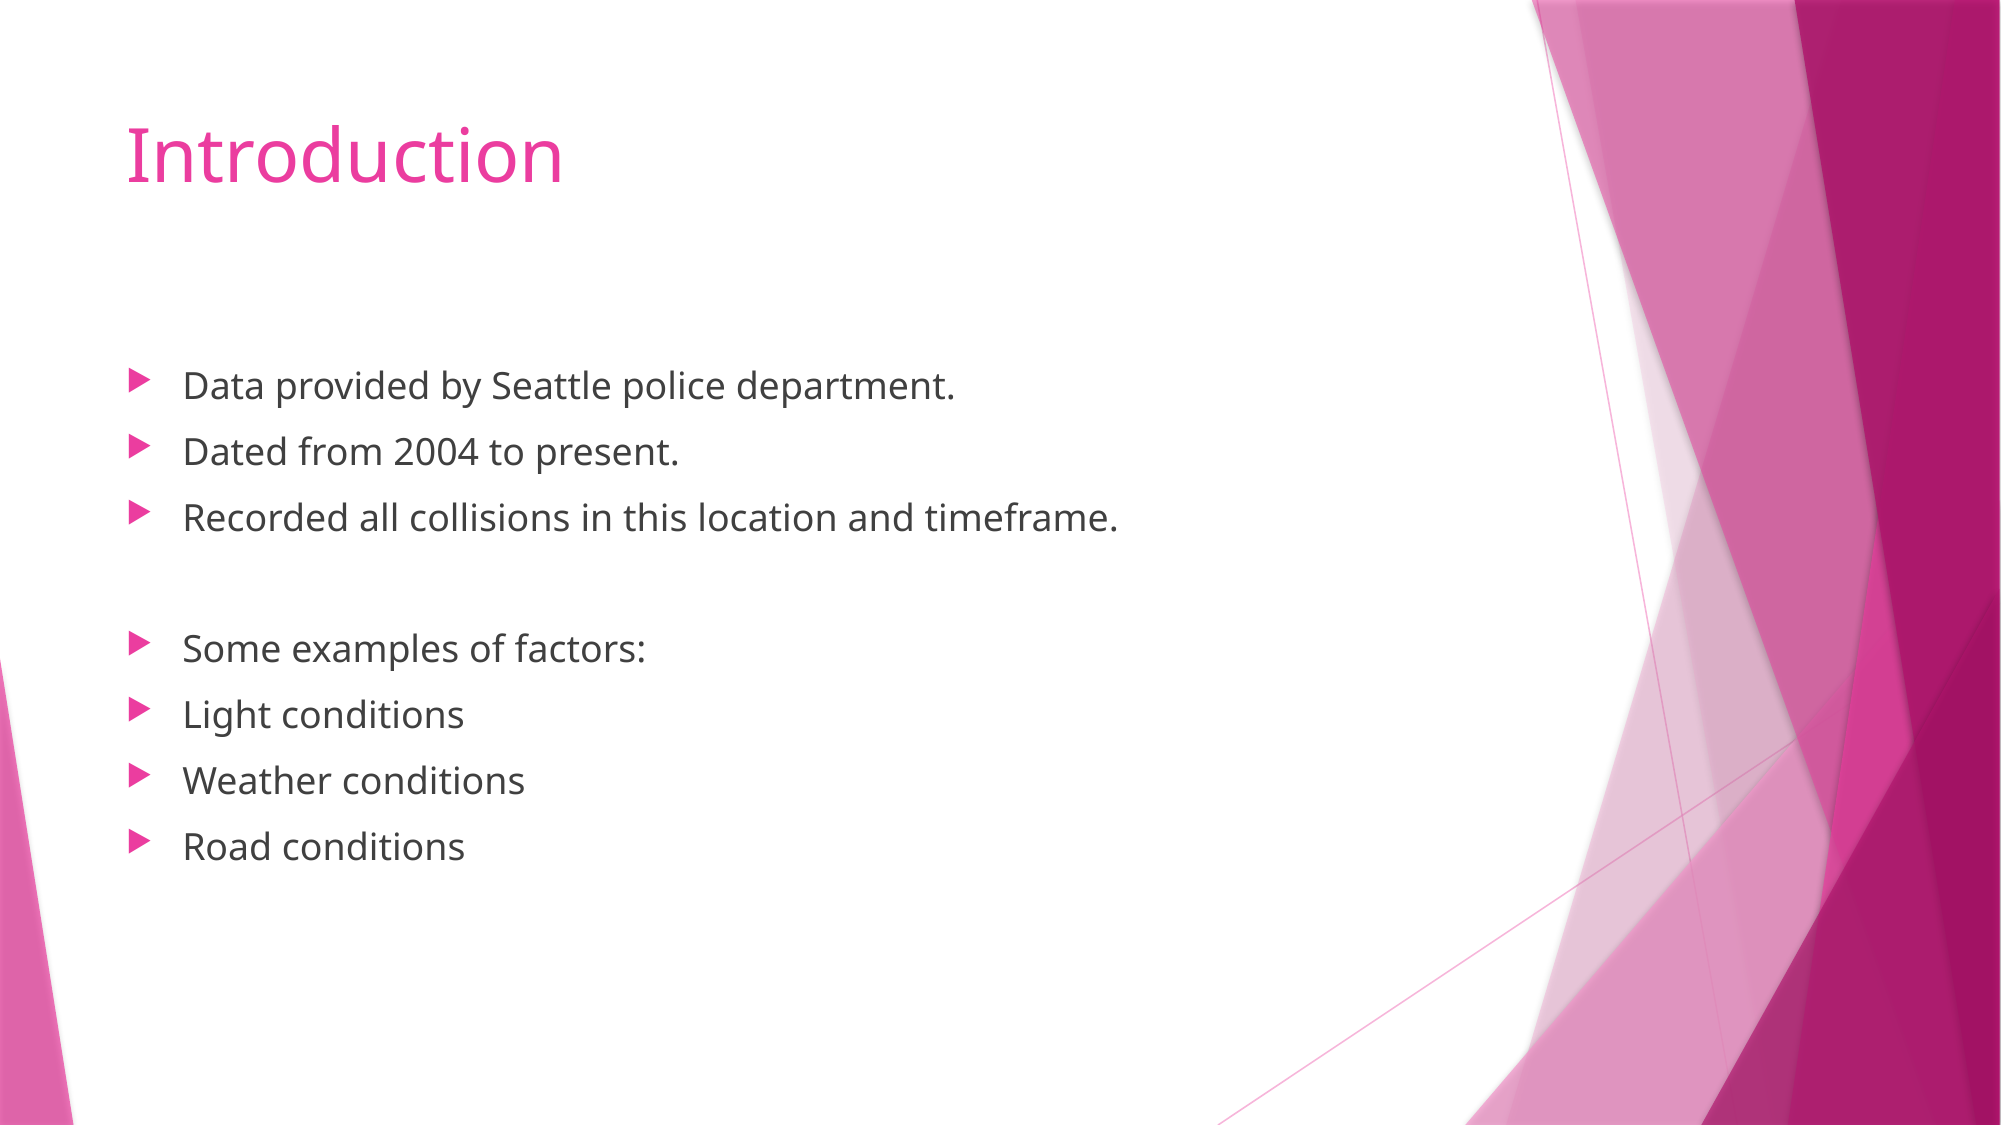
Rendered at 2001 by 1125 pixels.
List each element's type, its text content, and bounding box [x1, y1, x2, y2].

list Data provided by Seattle police department. Dated from 2004 to present. Recorded all collisions in this location and timeframe. Some examples of factors: Light conditions Weather conditions Road conditions [111, 354, 1522, 992]
title Introduction [111, 99, 1522, 317]
